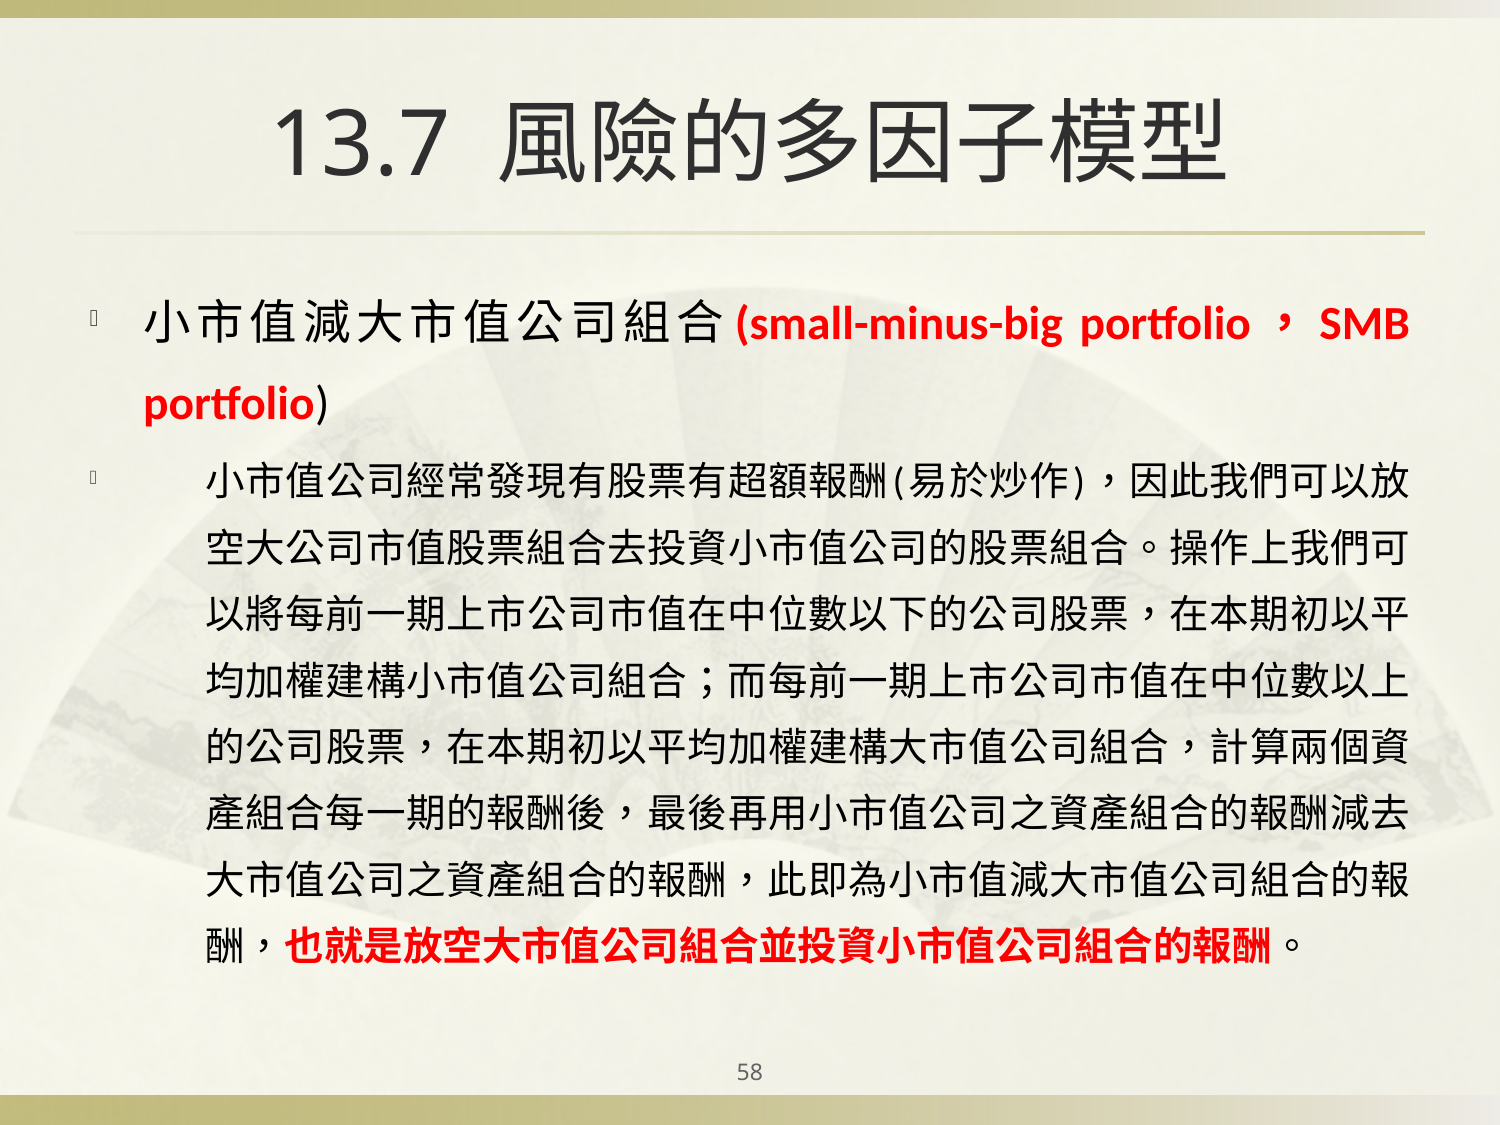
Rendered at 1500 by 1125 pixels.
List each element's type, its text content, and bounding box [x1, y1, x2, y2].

list 小市值減大市值公司組合(small-minus-big portfolio，SMB portfolio) 小市值公司經常發現有股票有超額報酬(易於炒作)，因此我們可以放空大公司市值股票組合去投資小市值公司的股票組合。操作上我們可以將每前一期上市公司市值在中位數以下的公司股票，在本期初以平均加權建構小市值公司組合；而每前一期上市公司市值在中位數以上的公司股票，在本期初以平均加權建構大市值公司組合，計算兩個資產組合每一期的報酬後，最後再用小市值公司之資產組合的報酬減去大市值公司之資產組合的報酬，此即為小市值減大市值公司組合的報酬，也就是放空大市值公司組合並投資小市值公司組合的報酬。 [75, 262, 1425, 1032]
title 13.7 風險的多因子模型 [75, 45, 1425, 233]
slide_number 58 [675, 1050, 825, 1097]
